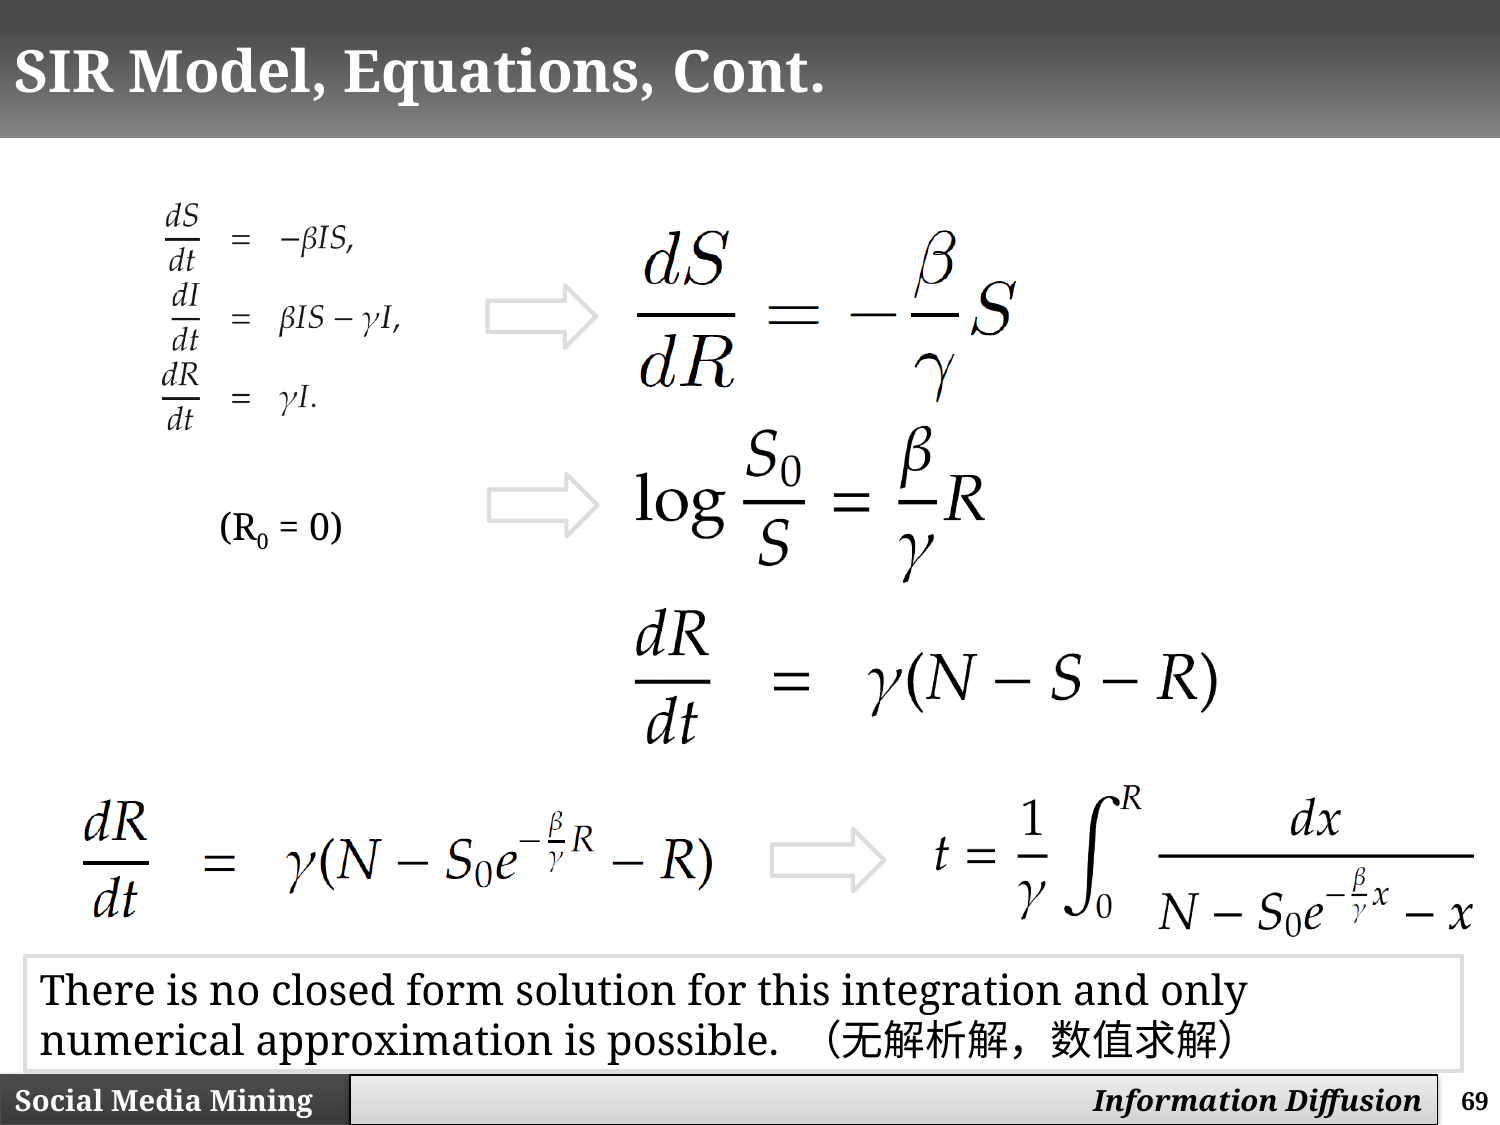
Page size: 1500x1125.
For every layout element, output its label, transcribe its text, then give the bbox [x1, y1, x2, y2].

picture [632, 420, 985, 588]
text_box [486, 472, 600, 539]
text_box (R0 = 0) [204, 495, 359, 562]
picture [162, 199, 401, 434]
picture [632, 226, 1018, 407]
text_box [769, 826, 887, 894]
text_box [485, 283, 599, 350]
title SIR Model, Equations, Cont. [0, 0, 1500, 138]
picture [930, 782, 1476, 938]
picture [632, 603, 1218, 753]
picture [81, 796, 713, 925]
text_box There is no closed form solution for this integration and only numerical approximation is possible. （无解析解，数值求解） [23, 954, 1464, 1073]
